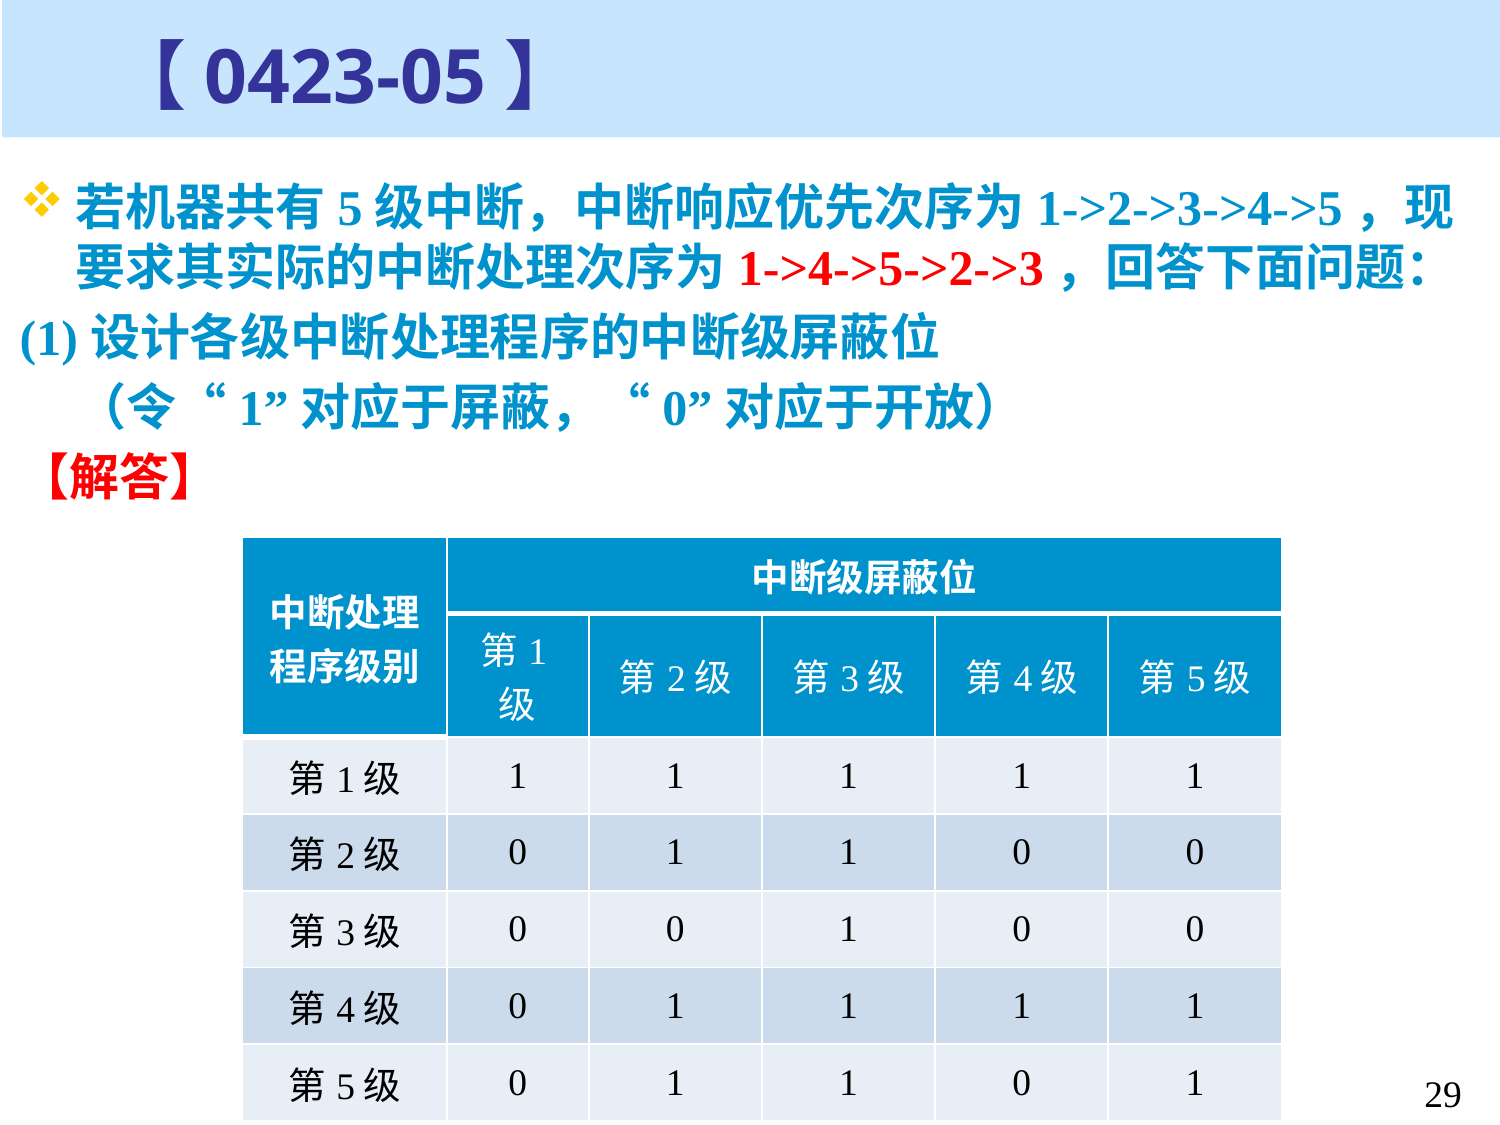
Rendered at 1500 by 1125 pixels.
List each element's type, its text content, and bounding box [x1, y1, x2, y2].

table_cell 1 [936, 738, 1107, 813]
list 若机器共有5级中断，中断响应优先次序为1->2->3->4->5，现要求其实际的中断处理次序为1->4->5->2->3，回答下面问题： (1)设计各级中断处理程序的中断级屏蔽位 （令“1”对应于屏蔽，“0”对应于开放） 【解答】 [4, 167, 1494, 514]
table_cell 第3级 [763, 616, 934, 736]
table_cell 1 [590, 738, 761, 813]
table_cell 1 [1109, 968, 1281, 1043]
table_cell 1 [763, 892, 934, 967]
table_cell 0 [936, 1045, 1107, 1120]
table_cell 第2级 [243, 815, 446, 890]
table_cell 0 [448, 892, 588, 967]
table_cell 1 [763, 968, 934, 1043]
table_cell 第1级 [448, 616, 588, 736]
table_cell 1 [936, 968, 1107, 1043]
table_cell 第1级 [243, 740, 446, 813]
table_cell 第5级 [1109, 616, 1281, 736]
table_cell 1 [763, 738, 934, 813]
table_cell 第3级 [243, 892, 446, 967]
table_cell 1 [763, 1045, 934, 1120]
table_cell 0 [1109, 892, 1281, 967]
table_cell 1 [1109, 738, 1281, 813]
table_cell 0 [448, 968, 588, 1043]
table_cell 第4级 [243, 968, 446, 1043]
table_cell 1 [590, 968, 761, 1043]
table_cell 0 [936, 815, 1107, 890]
table_cell 0 [590, 892, 761, 967]
table_cell 0 [936, 892, 1107, 967]
table_cell 第5级 [243, 1045, 446, 1120]
table_header 中断级屏蔽位 [448, 538, 1281, 611]
table_cell 0 [448, 815, 588, 890]
table_cell 1 [590, 1045, 761, 1120]
table_cell 0 [448, 1045, 588, 1120]
table_cell 第4级 [936, 616, 1107, 736]
table_cell 1 [448, 738, 588, 813]
table_cell 0 [1109, 815, 1281, 890]
table_header 中断处理程序级别 [243, 538, 446, 734]
table_cell 第2级 [590, 616, 761, 736]
title 【0423-05】 [96, 23, 1472, 124]
table_cell 1 [1109, 1045, 1281, 1120]
table_cell 1 [763, 815, 934, 890]
table_cell 1 [590, 815, 761, 890]
